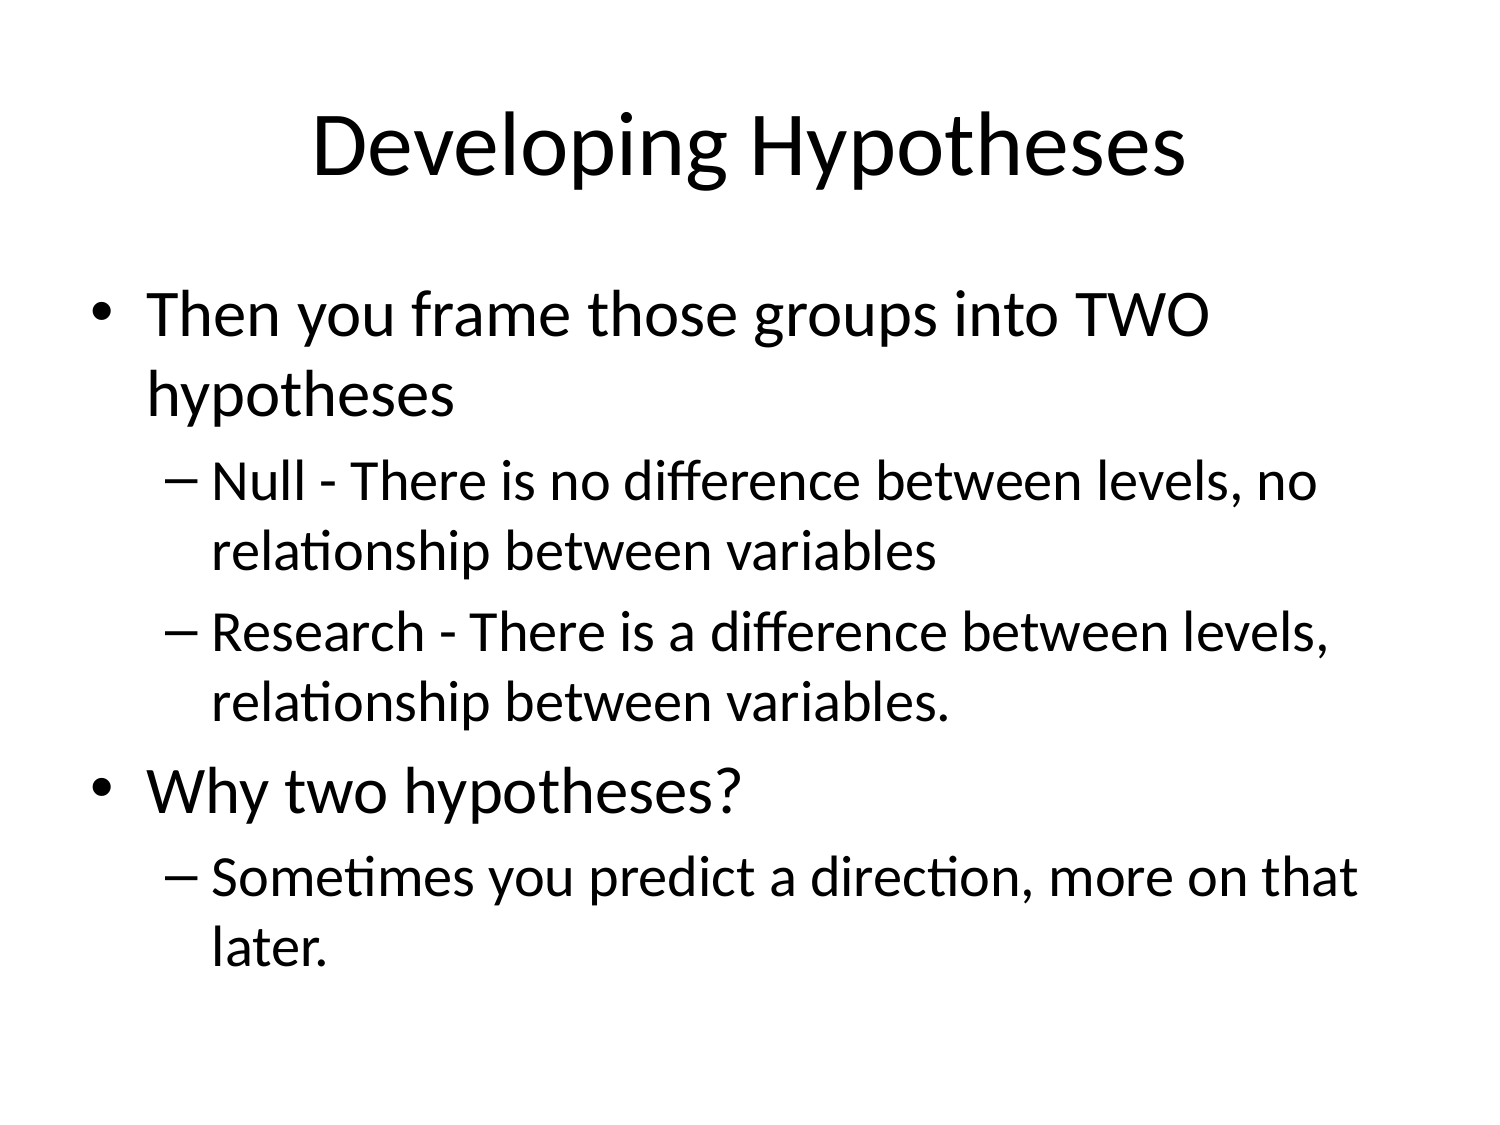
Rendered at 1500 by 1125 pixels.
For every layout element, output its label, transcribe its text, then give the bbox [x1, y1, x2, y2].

list Then you frame those groups into TWO hypotheses Null - There is no difference between levels, no relationship between variables Research - There is a difference between levels, relationship between variables. Why two hypotheses? Sometimes you predict a direction, more on that later. [75, 262, 1425, 1005]
title Developing Hypotheses [75, 45, 1425, 233]
